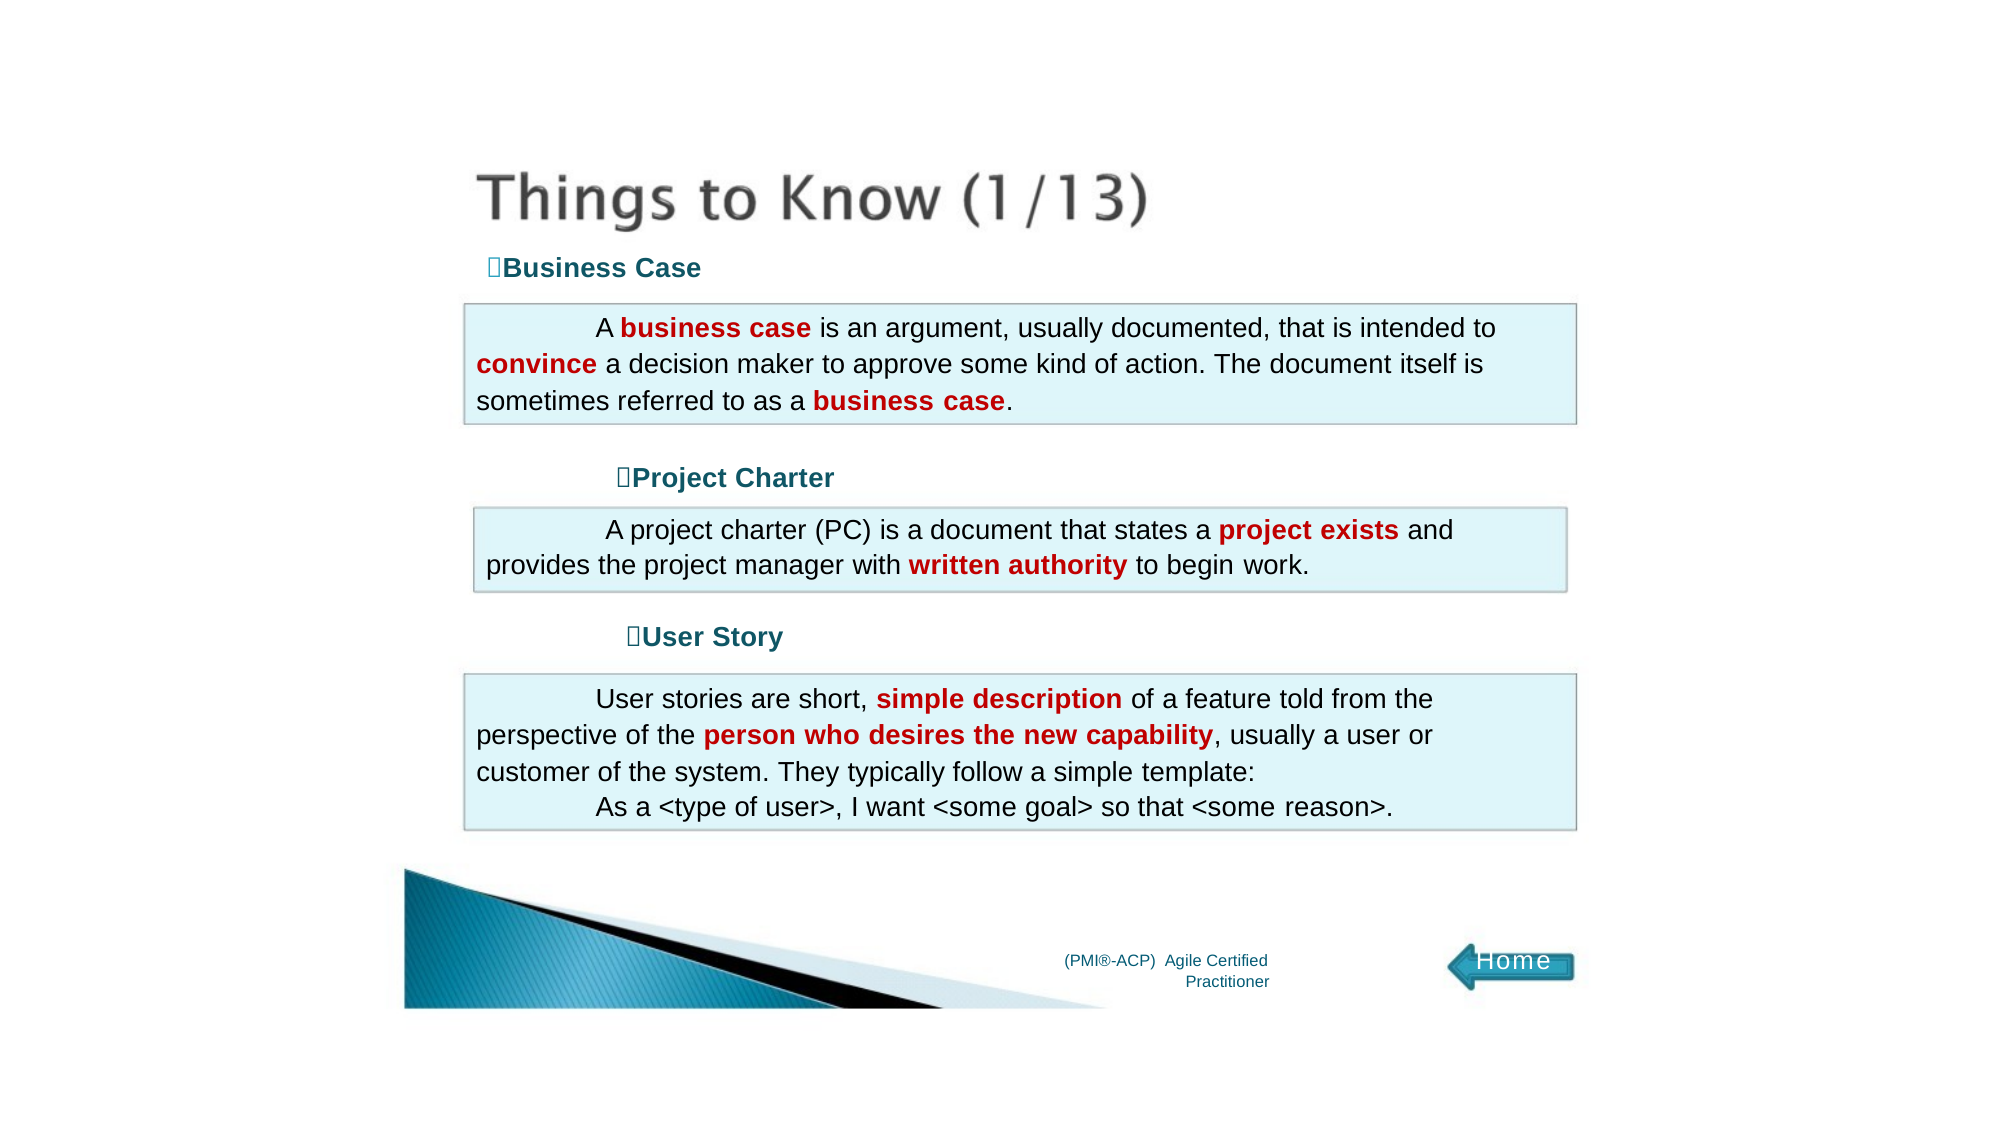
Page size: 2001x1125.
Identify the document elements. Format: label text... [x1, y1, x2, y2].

text_box Home [1474, 941, 1553, 975]
text_box Business Case A business case is an argument, usually documented, that is intended to convince a decision maker to approve some kind of action. The document itself is sometimes referred to as a business case. Project Charter A project charter (PC) is a document that states a project exists and provides the project manager with written authority to begin work. User Story User stories are short, simple description of a feature told from the perspective of the person who desires the new capability, usually a user or customer of the system. They typically follow a simple template: As a <type of user>, I want <some goal> so that <some reason>. [474, 248, 1511, 822]
text_box [345, 56, 1655, 1067]
text_box (PMI®-ACP) Agile Certified Practitioner [1062, 948, 1272, 991]
